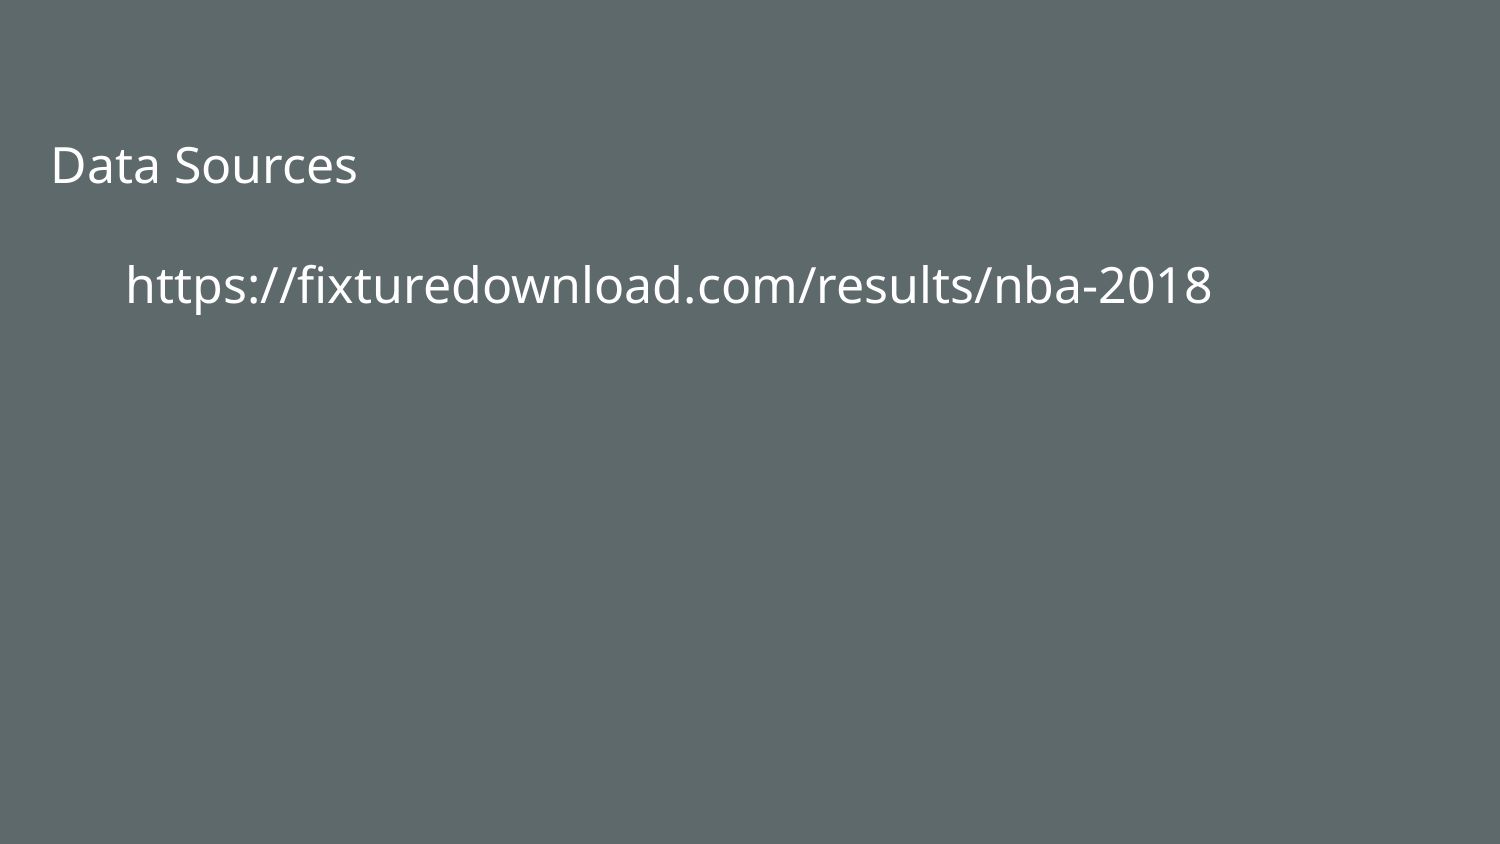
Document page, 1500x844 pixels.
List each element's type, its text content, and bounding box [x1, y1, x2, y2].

text_box Data Sources https://fixturedownload.com/results/nba-2018 [35, 118, 1459, 446]
